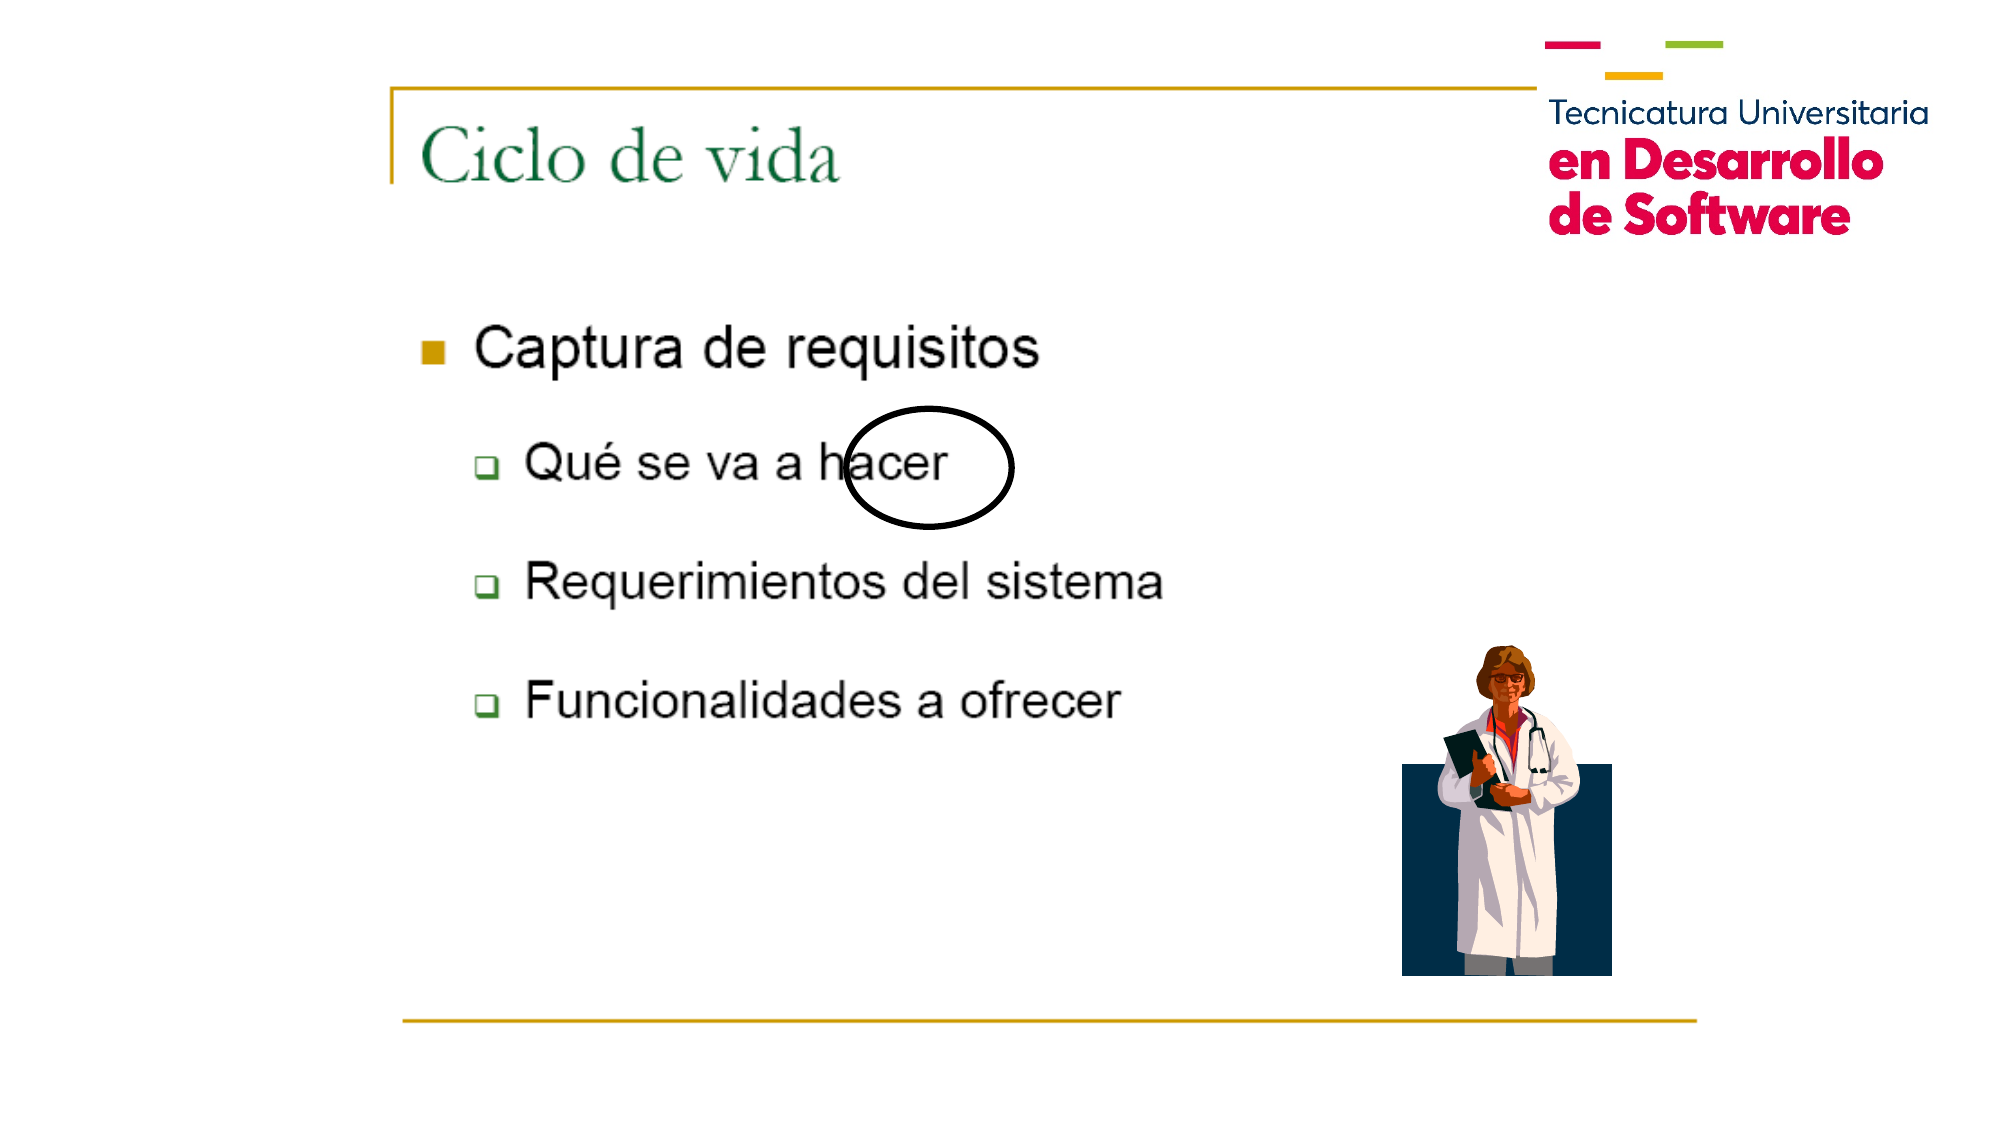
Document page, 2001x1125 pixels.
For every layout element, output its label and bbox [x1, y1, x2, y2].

picture [385, 0, 2000, 1035]
